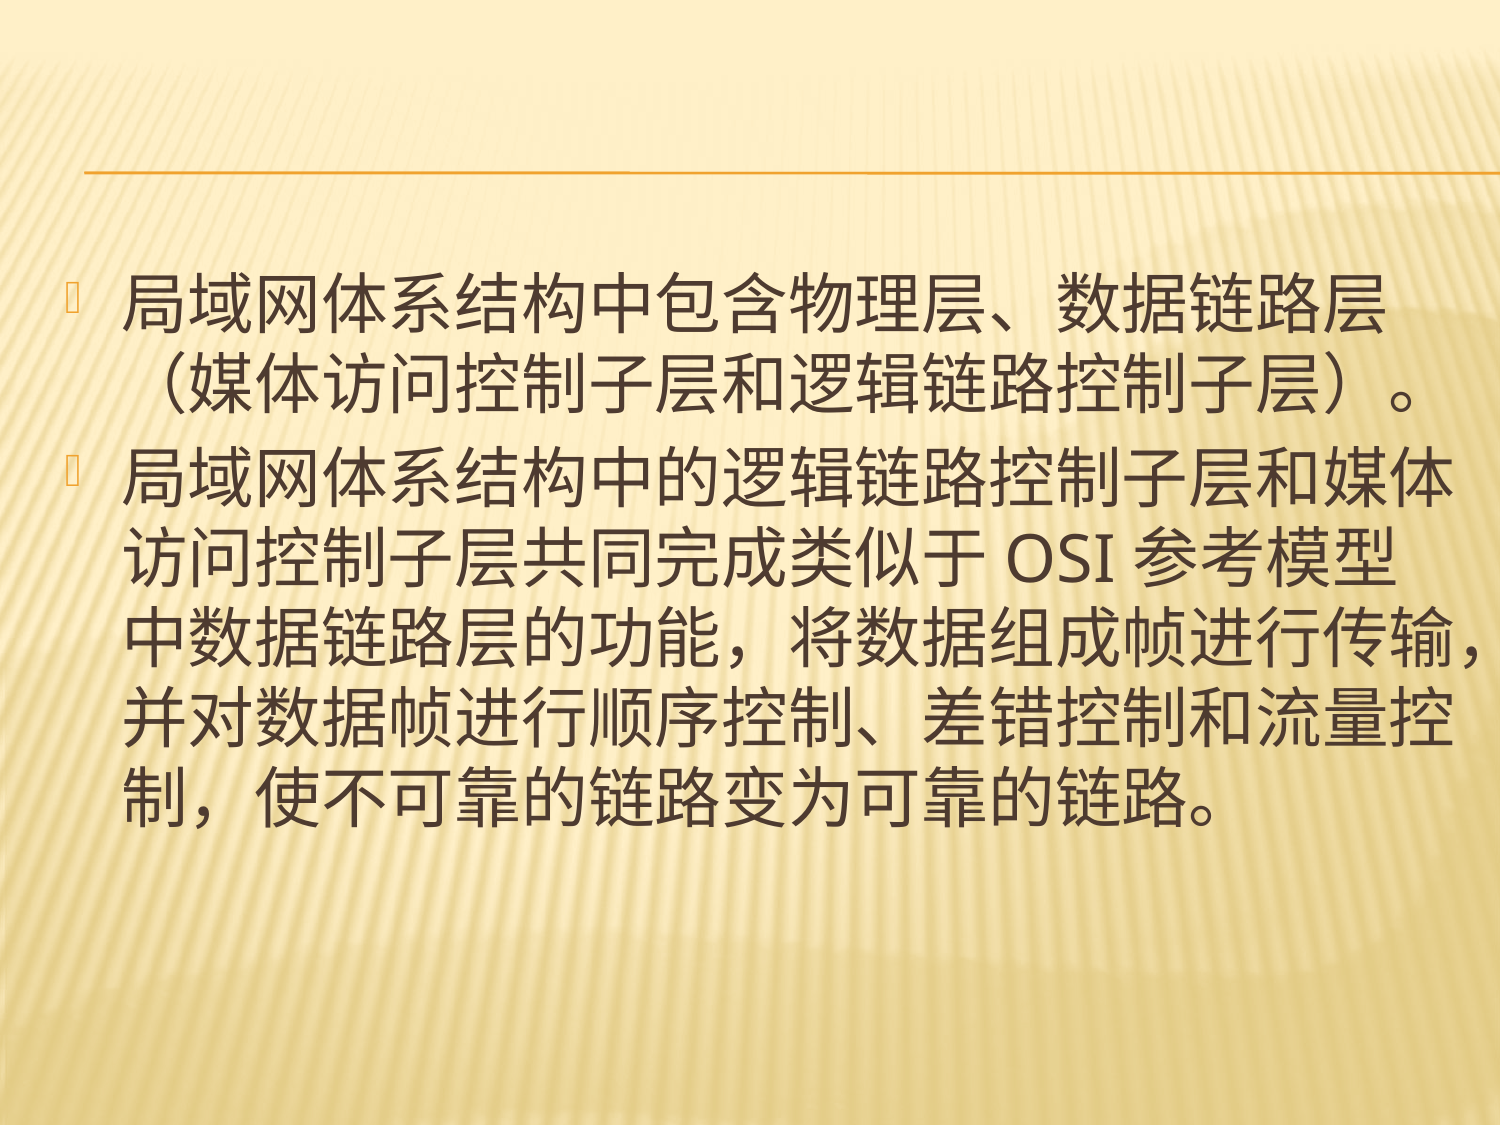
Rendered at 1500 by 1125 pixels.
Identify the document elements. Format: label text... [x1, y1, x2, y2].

list 局域网体系结构中包含物理层、数据链路层（媒体访问控制子层和逻辑链路控制子层）。 局域网体系结构中的逻辑链路控制子层和媒体访问控制子层共同完成类似于OSI参考模型中数据链路层的功能，将数据组成帧进行传输，并对数据帧进行顺序控制、差错控制和流量控制，使不可靠的链路变为可靠的链路。 [50, 254, 1475, 998]
